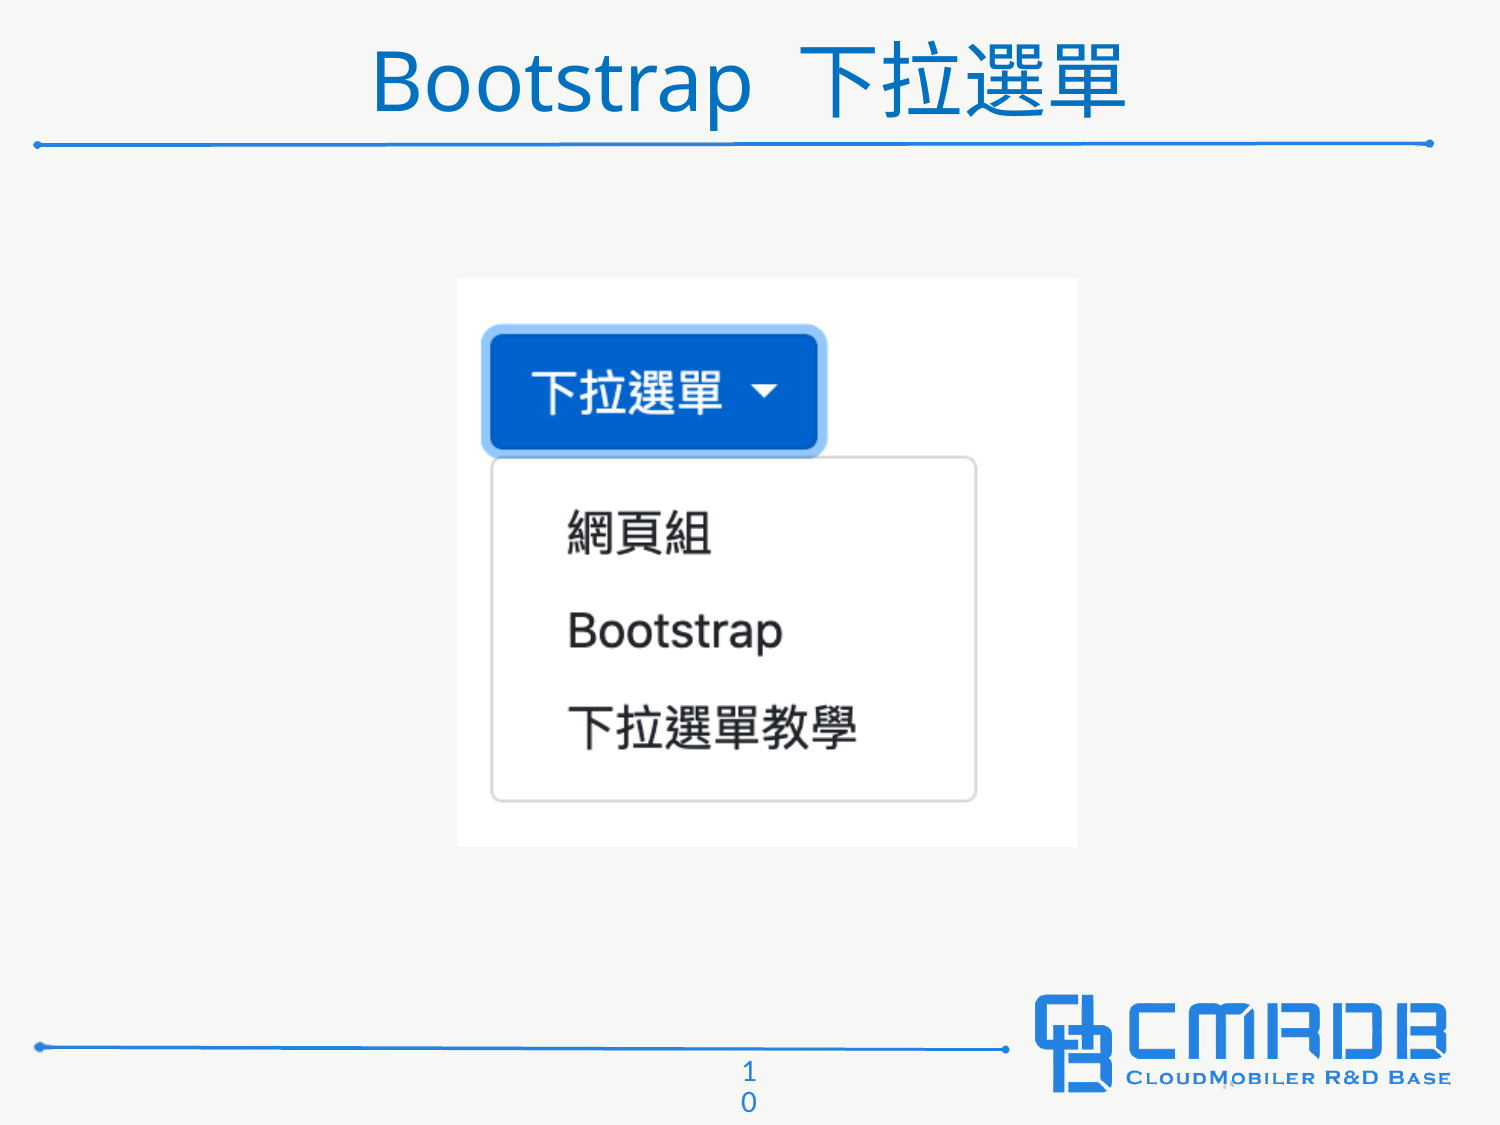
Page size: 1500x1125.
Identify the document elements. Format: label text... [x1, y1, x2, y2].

title Bootstrap 下拉選單 [0, 0, 1500, 138]
picture [0, 138, 1500, 1125]
slide_number 10 [732, 1042, 767, 1089]
